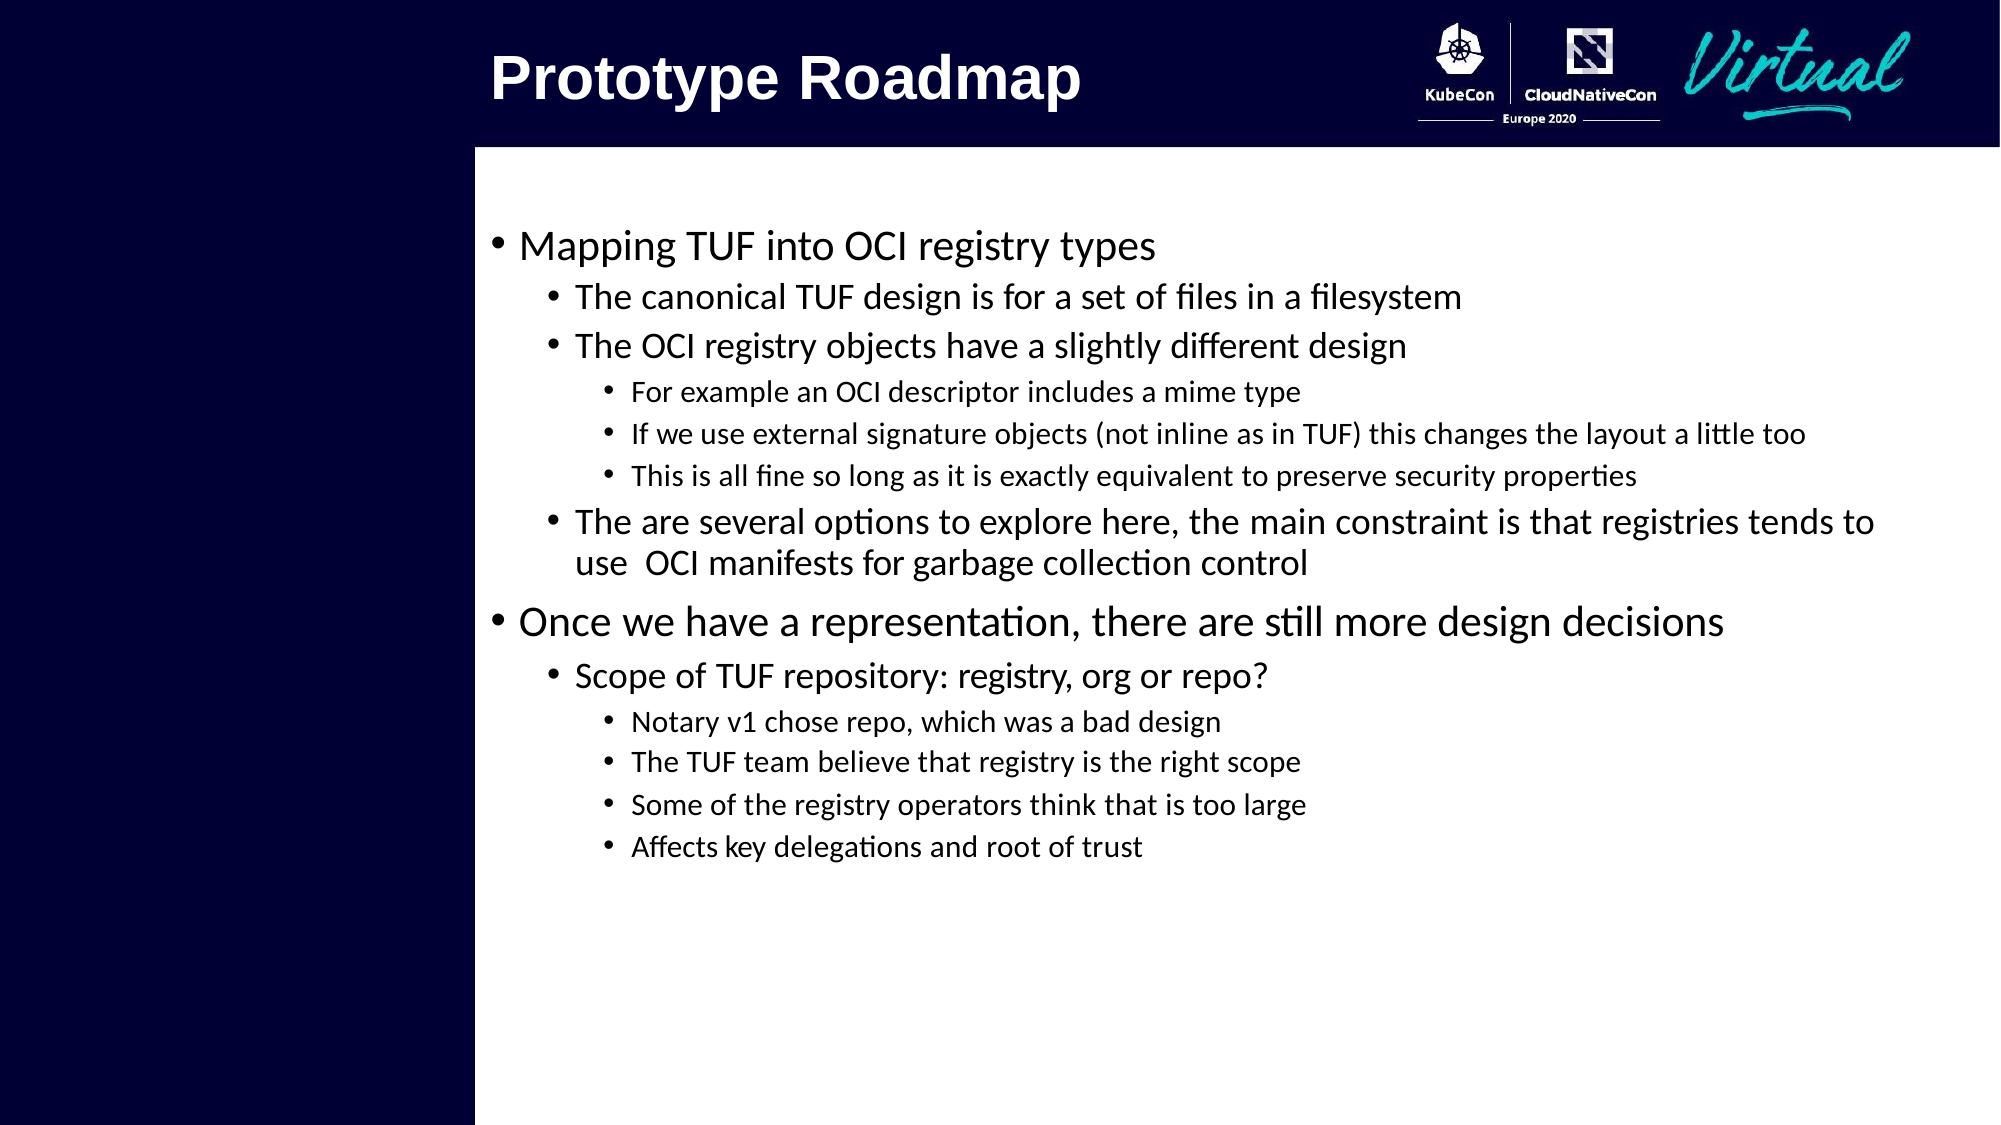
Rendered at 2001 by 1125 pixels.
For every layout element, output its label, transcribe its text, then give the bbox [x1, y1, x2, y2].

text_box Mapping TUF into OCI registry types The canonical TUF design is for a set of files in a filesystem The OCI registry objects have a slightly different design For example an OCI descriptor includes a mime type If we use external signature objects (not inline as in TUF) this changes the layout a little too This is all fine so long as it is exactly equivalent to preserve security properties The are several options to explore here, the main constraint is that registries tends to use OCI manifests for garbage collection control Once we have a representation, there are still more design decisions Scope of TUF repository: registry, org or repo? Notary v1 chose repo, which was a bad design The TUF team believe that registry is the right scope Some of the registry operators think that is too large Affects key delegations and root of trust [488, 209, 1933, 864]
title Prototype Roadmap [488, 35, 1087, 226]
picture [0, 0, 2000, 148]
